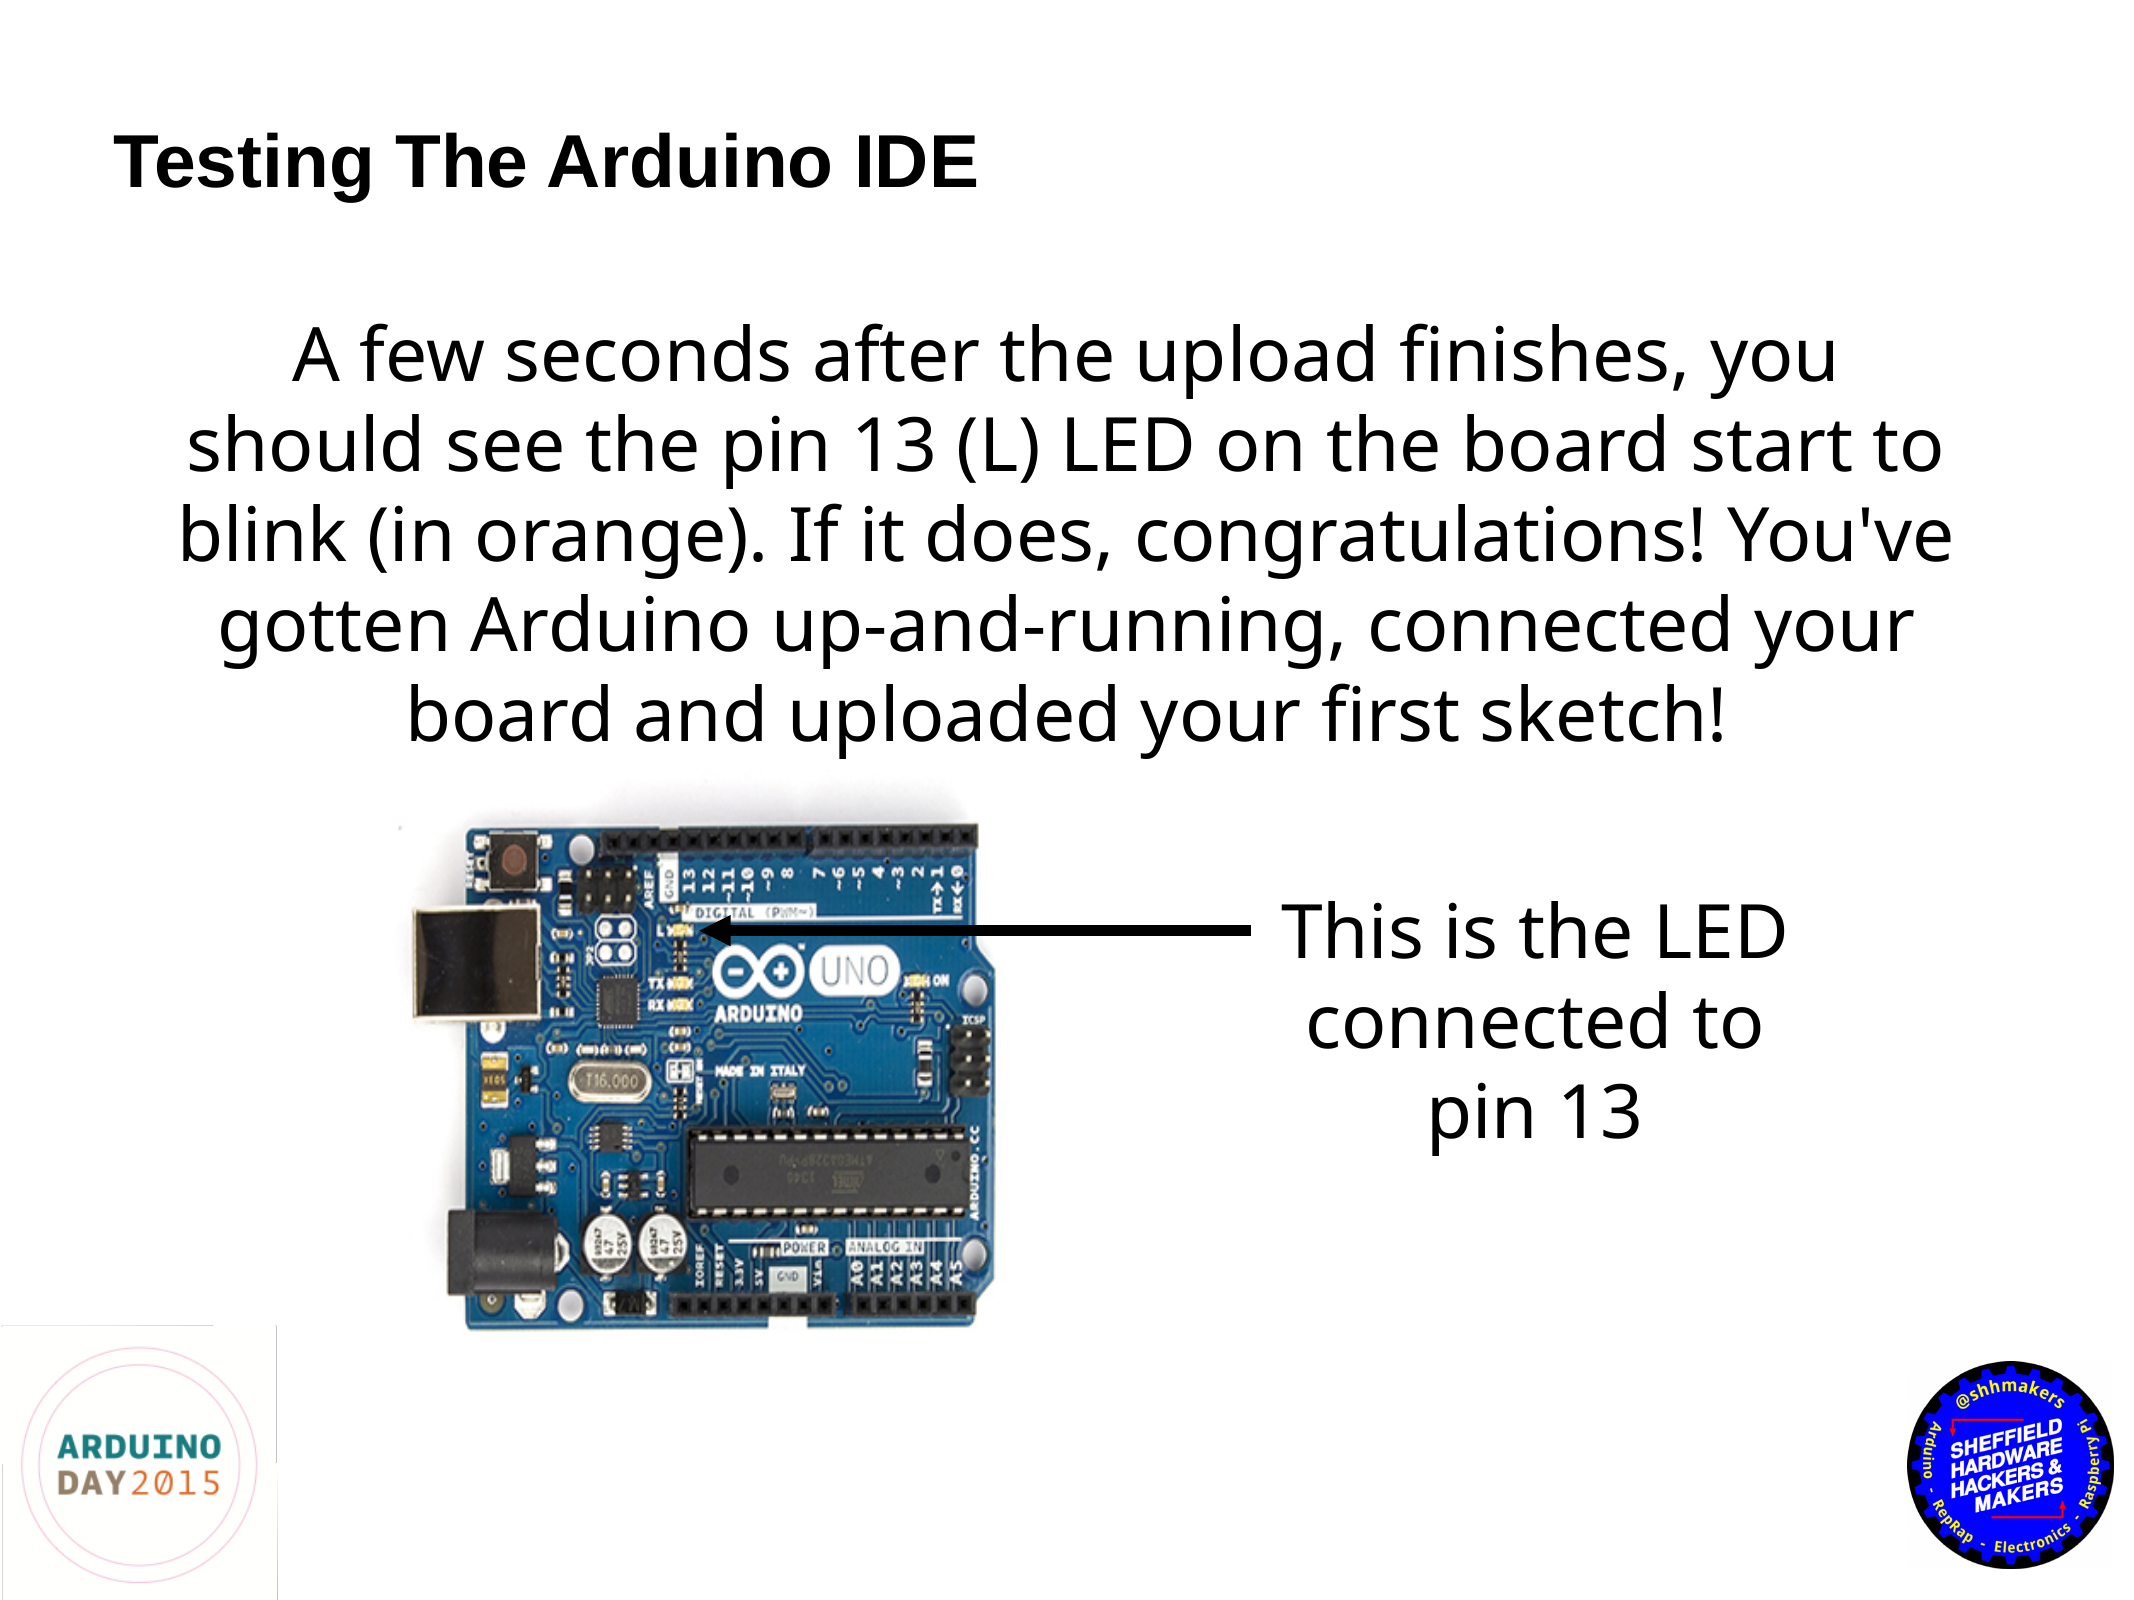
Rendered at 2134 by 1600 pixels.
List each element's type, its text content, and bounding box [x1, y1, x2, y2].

picture [1, 1324, 279, 1600]
picture [1907, 1361, 2115, 1569]
text_box Testing The Arduino IDE [105, 103, 989, 211]
picture [325, 766, 1093, 1384]
text_box This is the LED connected to pin 13 [1259, 874, 1811, 1162]
text_box A few seconds after the upload finishes, you should see the pin 13 (L) LED on the board start to blink (in orange). If it does, congratulations! You've gotten Arduino up-and-running, connected your board and uploaded your first sketch! [163, 297, 1970, 765]
